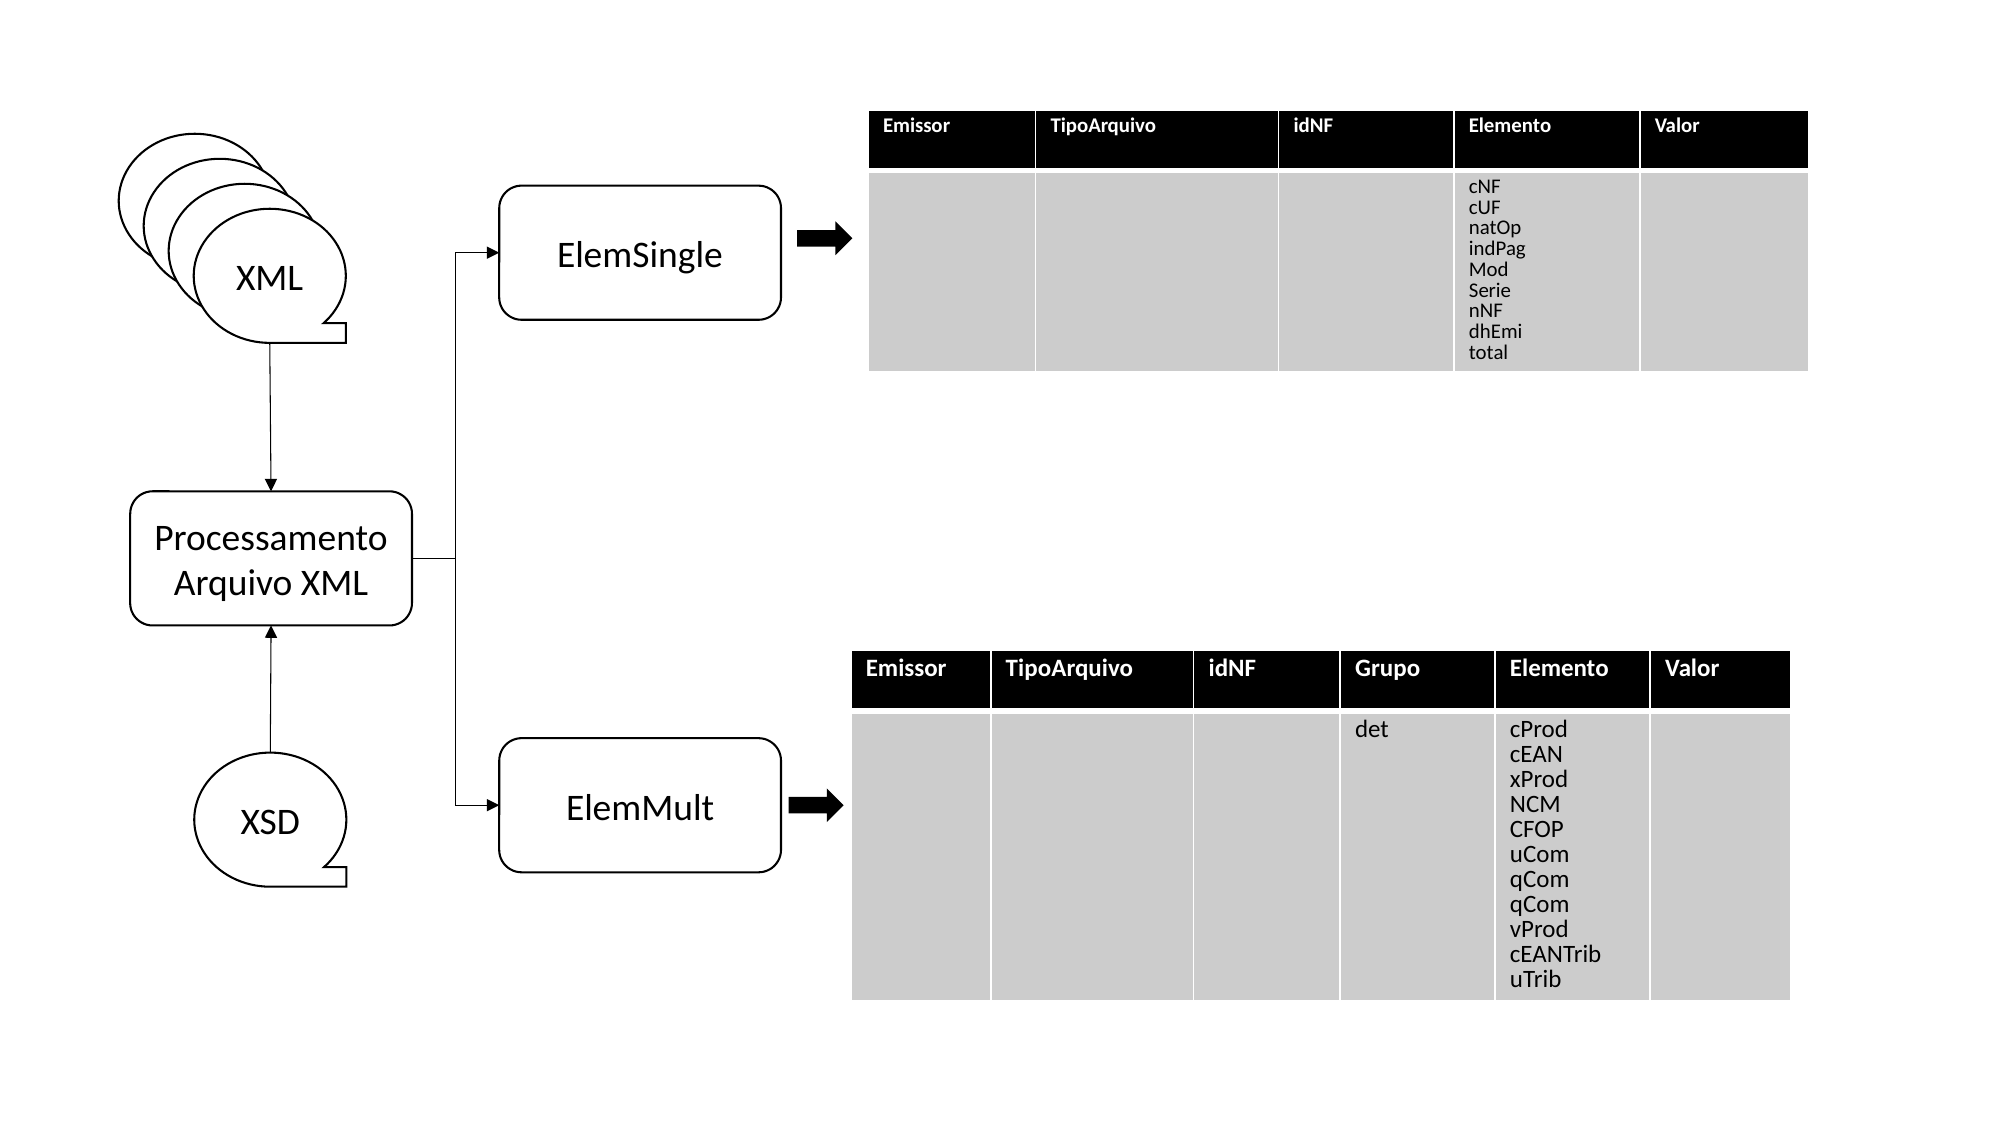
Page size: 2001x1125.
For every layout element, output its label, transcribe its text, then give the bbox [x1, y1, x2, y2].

table_cell [1641, 173, 1808, 371]
text_box XSD [193, 751, 348, 888]
table_cell [992, 714, 1193, 1000]
table_header TipoArquivo [992, 651, 1193, 708]
text_box [788, 788, 844, 823]
text_box [797, 221, 853, 256]
table_cell [1036, 173, 1278, 371]
text_box ElemSingle [498, 184, 783, 321]
table_header Elemento [1455, 111, 1639, 168]
table_header idNF [1194, 651, 1339, 708]
table_header Emissor [869, 111, 1035, 168]
text_box ElemMult [498, 737, 783, 874]
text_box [118, 133, 346, 343]
table_cell cNF cUF natOp indPag Mod Serie nNF dhEmi total [1455, 173, 1639, 371]
table_header Elemento [1496, 651, 1649, 708]
table_header Grupo [1341, 651, 1494, 708]
table_cell [1651, 714, 1790, 1000]
table_header TipoArquivo [1036, 111, 1278, 168]
table_cell cProd cEAN xProd NCM CFOP uCom qCom qCom vProd cEANTrib uTrib [1496, 714, 1649, 1000]
text_box Processamento Arquivo XML [129, 490, 411, 627]
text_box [411, 252, 500, 558]
table_header Emissor [852, 651, 990, 708]
table_cell [1279, 173, 1453, 371]
table_cell [869, 173, 1035, 371]
table_cell [1194, 714, 1339, 1000]
table_cell det [1341, 714, 1494, 1000]
table_header idNF [1279, 111, 1453, 168]
table_header Valor [1651, 651, 1790, 708]
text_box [411, 558, 500, 806]
table_cell [852, 714, 990, 1000]
table_header Valor [1641, 111, 1808, 168]
